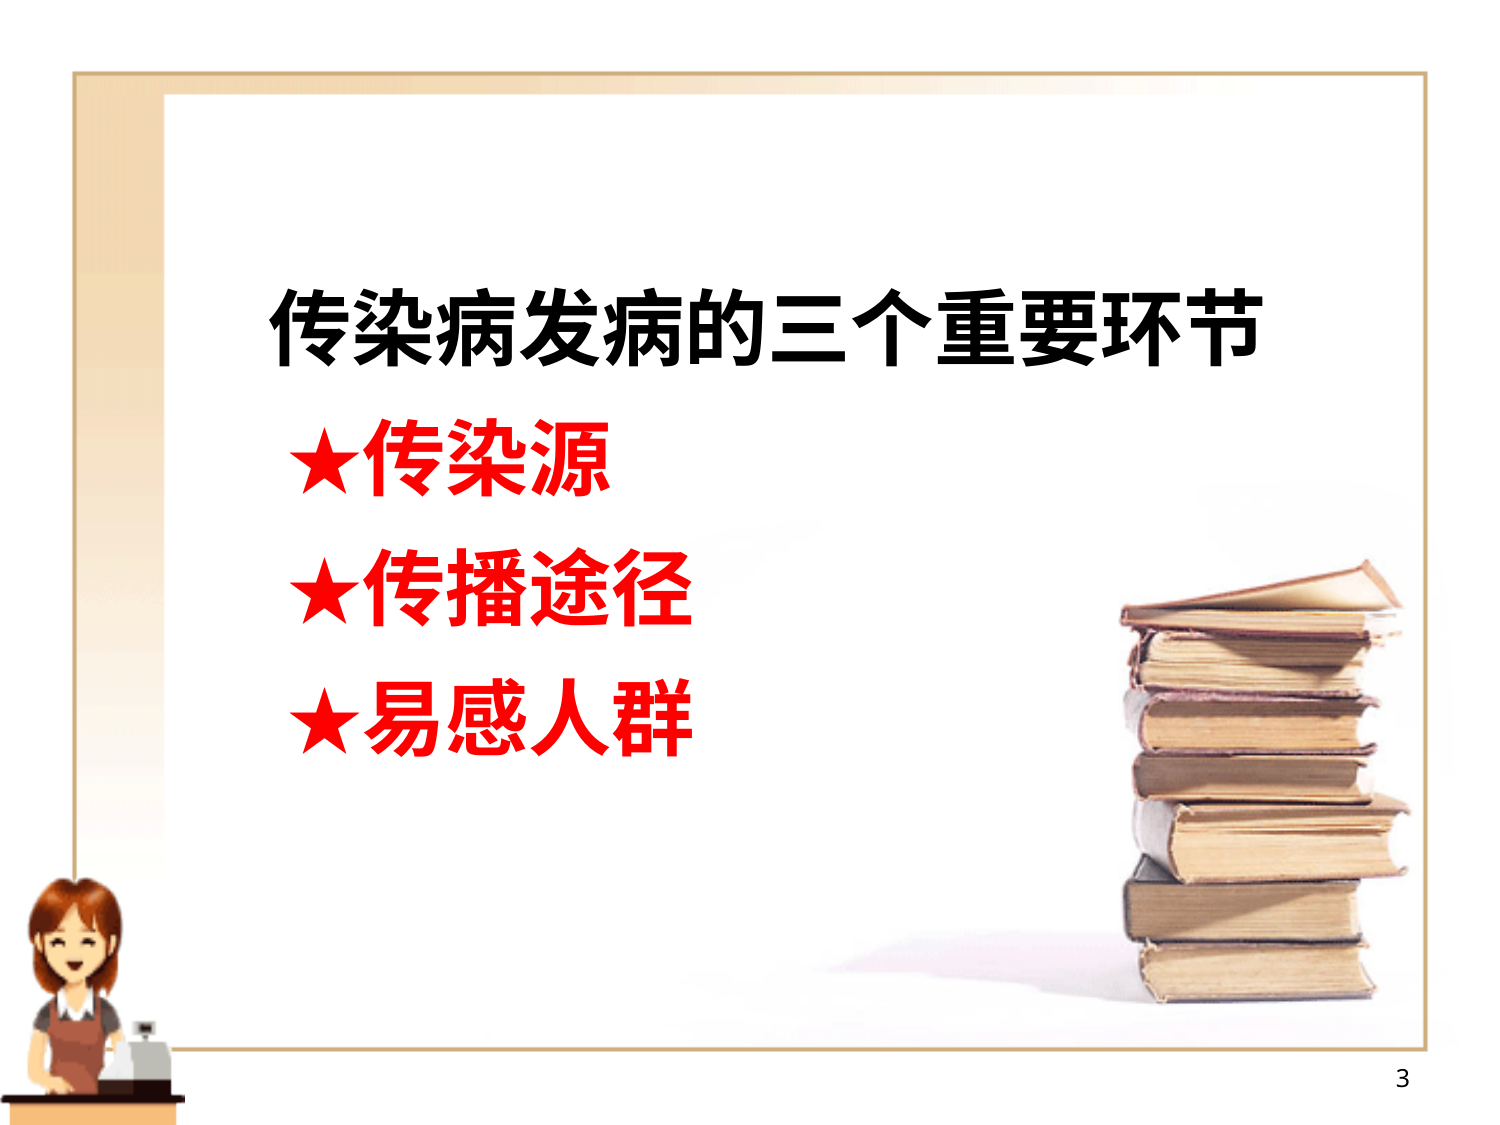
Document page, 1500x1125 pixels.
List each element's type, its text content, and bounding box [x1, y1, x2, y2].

picture [0, 0, 1500, 1125]
slide_number 3 [1074, 1054, 1425, 1108]
text_box 传染病发病的三个重要环节 ★传染源 ★传播途径 ★易感人群 [253, 207, 1412, 905]
